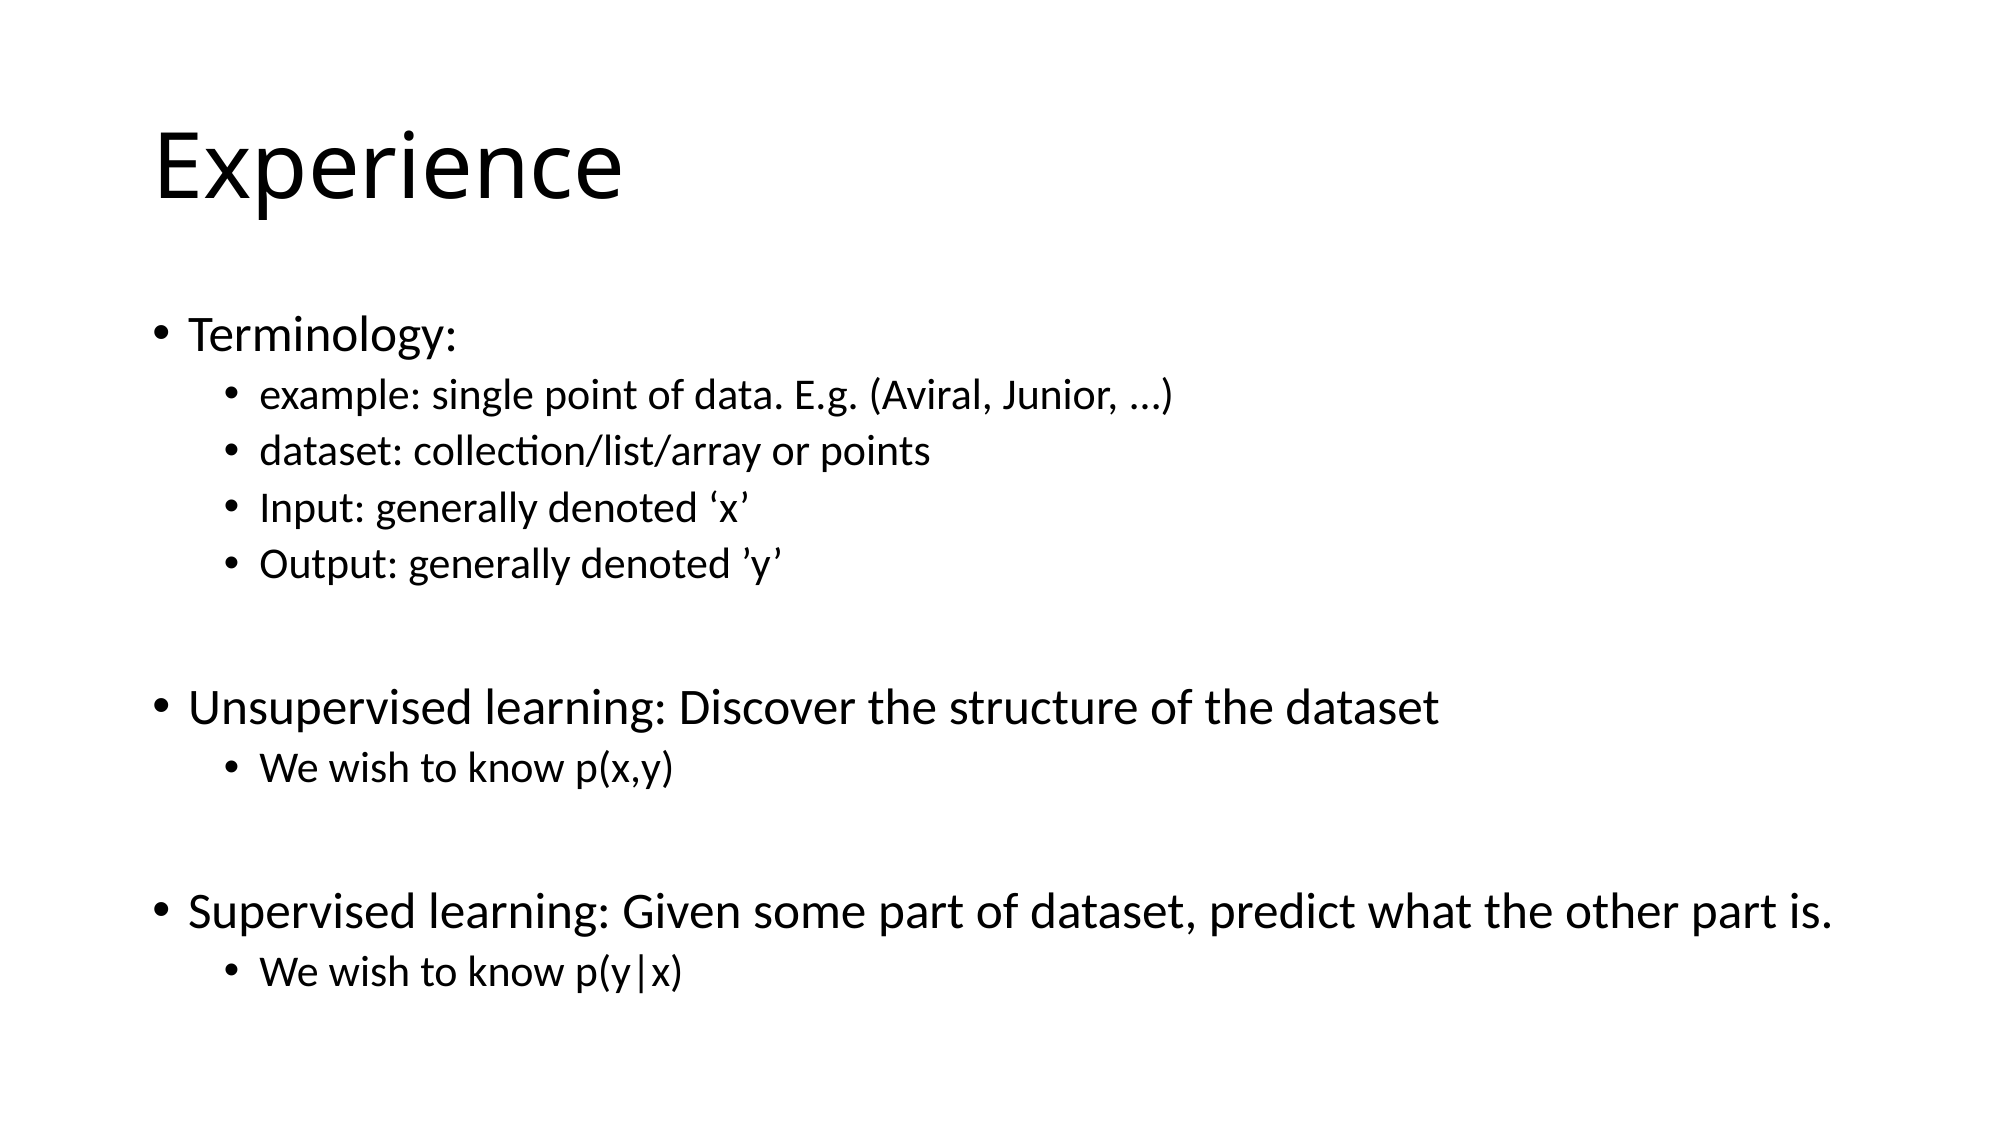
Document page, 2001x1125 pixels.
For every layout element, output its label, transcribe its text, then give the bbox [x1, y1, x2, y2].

list Terminology: example: single point of data. E.g. (Aviral, Junior, …) dataset: collection/list/array or points Input: generally denoted ‘x’ Output: generally denoted ’y’ Unsupervised learning: Discover the structure of the dataset We wish to know p(x,y) Supervised learning: Given some part of dataset, predict what the other part is. We wish to know p(y|x) [137, 299, 1863, 1014]
title Experience [137, 59, 1863, 278]
